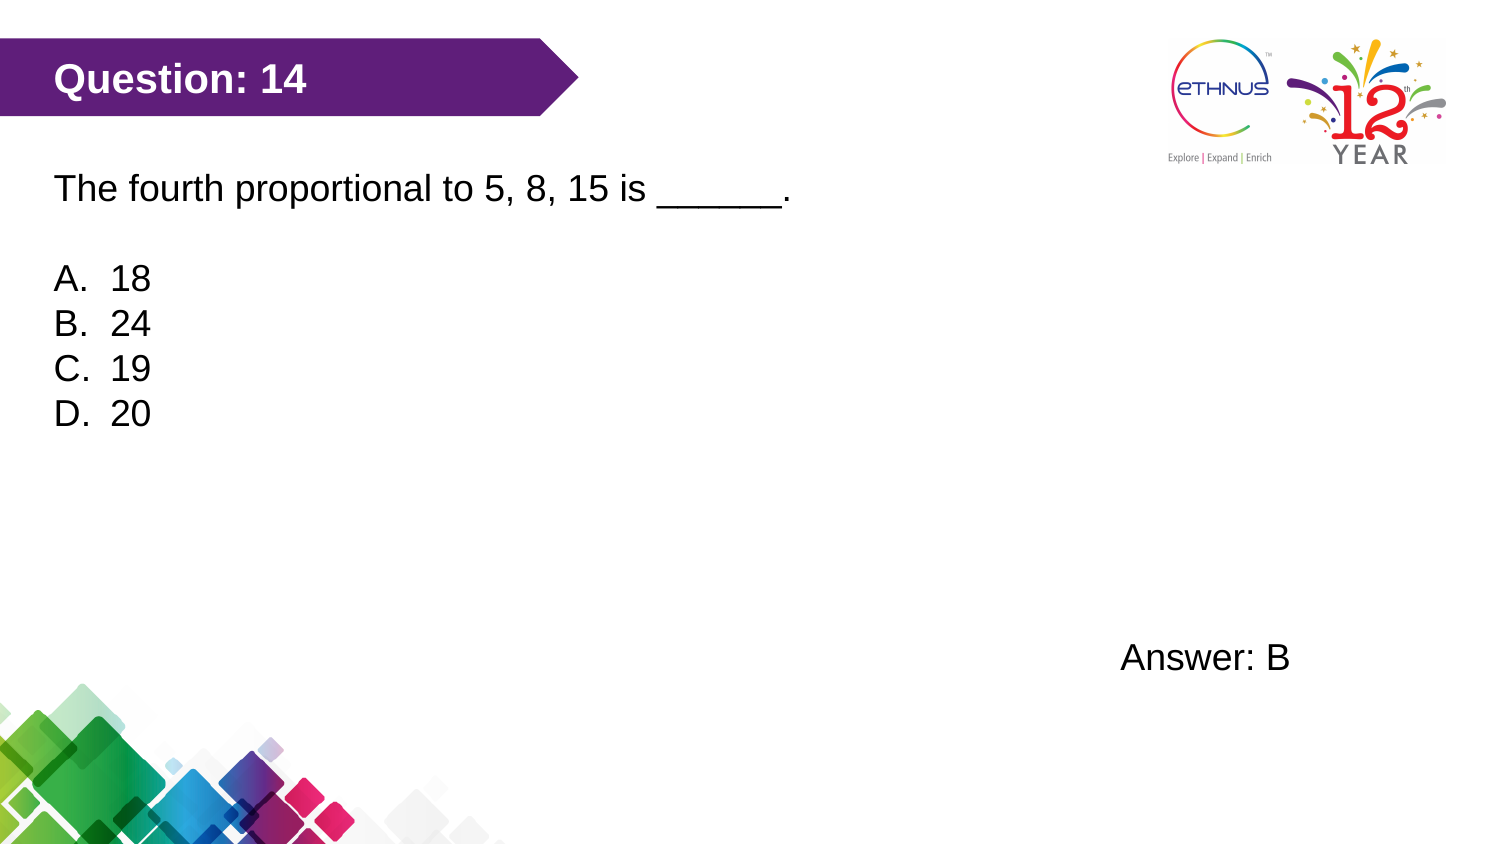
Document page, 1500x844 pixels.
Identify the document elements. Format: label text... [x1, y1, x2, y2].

text_box [0, 38, 53, 117]
text_box Question: 14 [53, 38, 518, 117]
picture [1167, 38, 1447, 165]
text_box Answer: B [1105, 625, 1350, 686]
text_box The fourth proportional to 5, 8, 15 is ______. 18 24 19 20 [53, 164, 1446, 679]
text_box [518, 38, 579, 117]
picture [0, 668, 732, 844]
